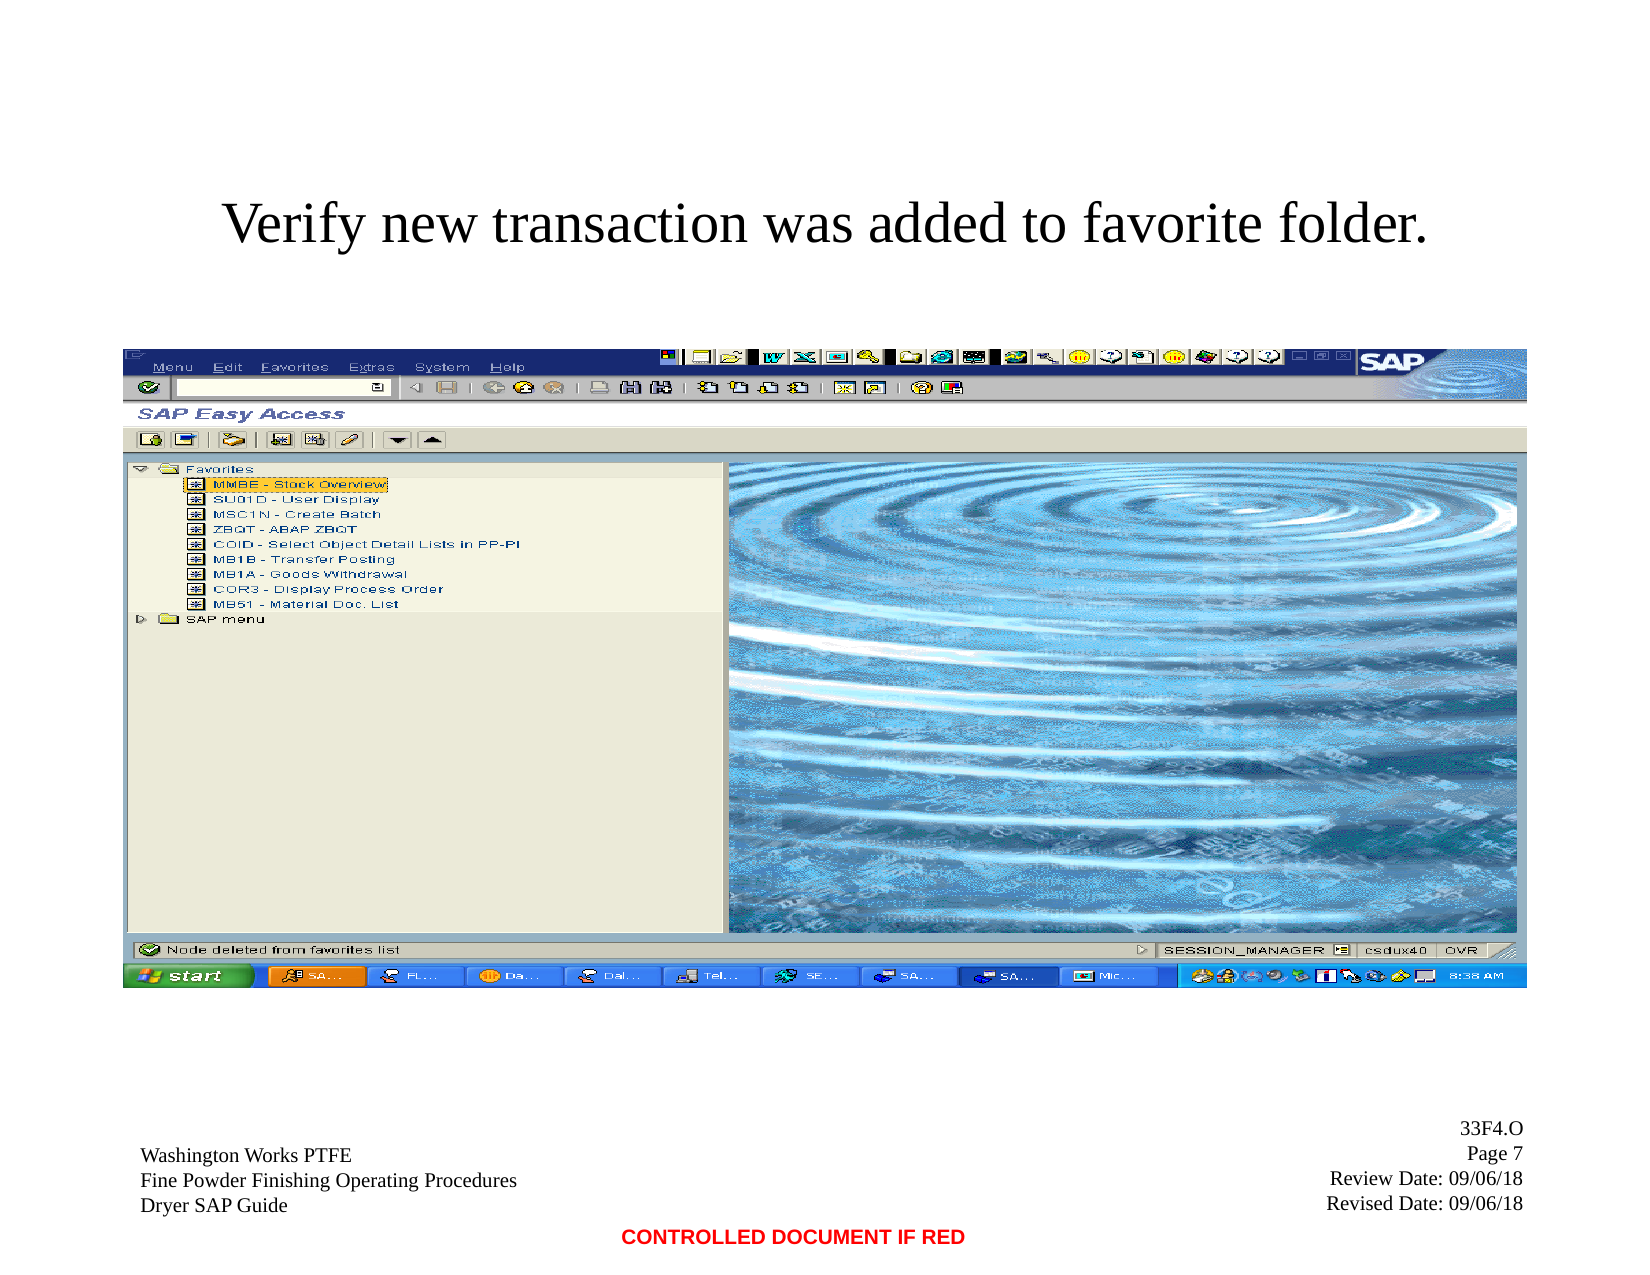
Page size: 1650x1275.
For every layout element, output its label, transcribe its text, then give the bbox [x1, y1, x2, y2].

footer Washington Works PTFE Fine Powder Finishing Operating Procedures Dryer SAP Guide [123, 1133, 1087, 1233]
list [123, 349, 1527, 988]
title Verify new transaction was added to favorite folder. [123, 113, 1527, 326]
